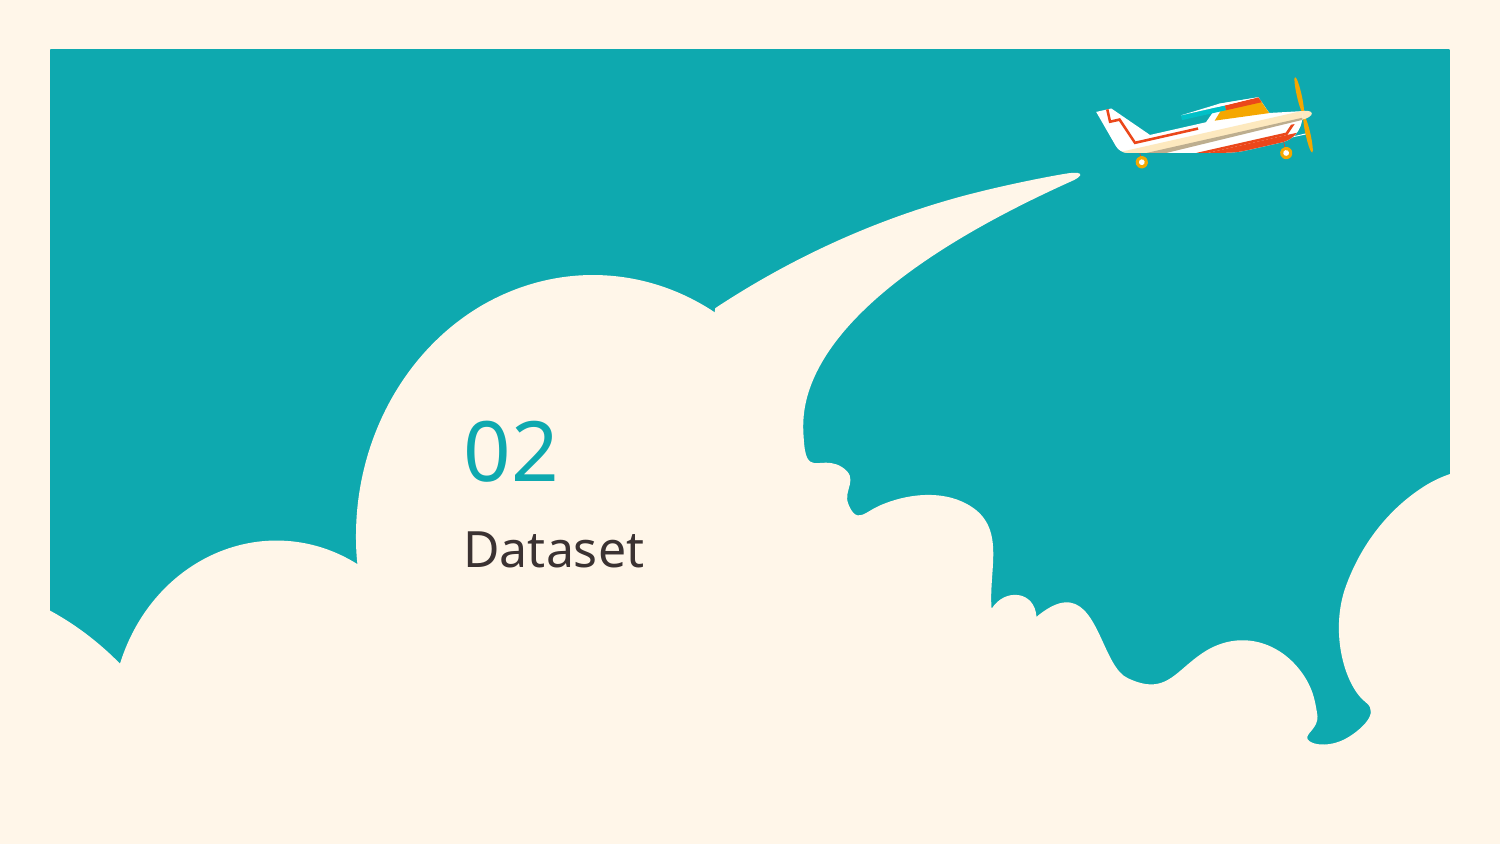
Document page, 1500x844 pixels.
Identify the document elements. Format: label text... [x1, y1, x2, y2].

title 02 [448, 399, 673, 497]
title Dataset [448, 486, 817, 609]
